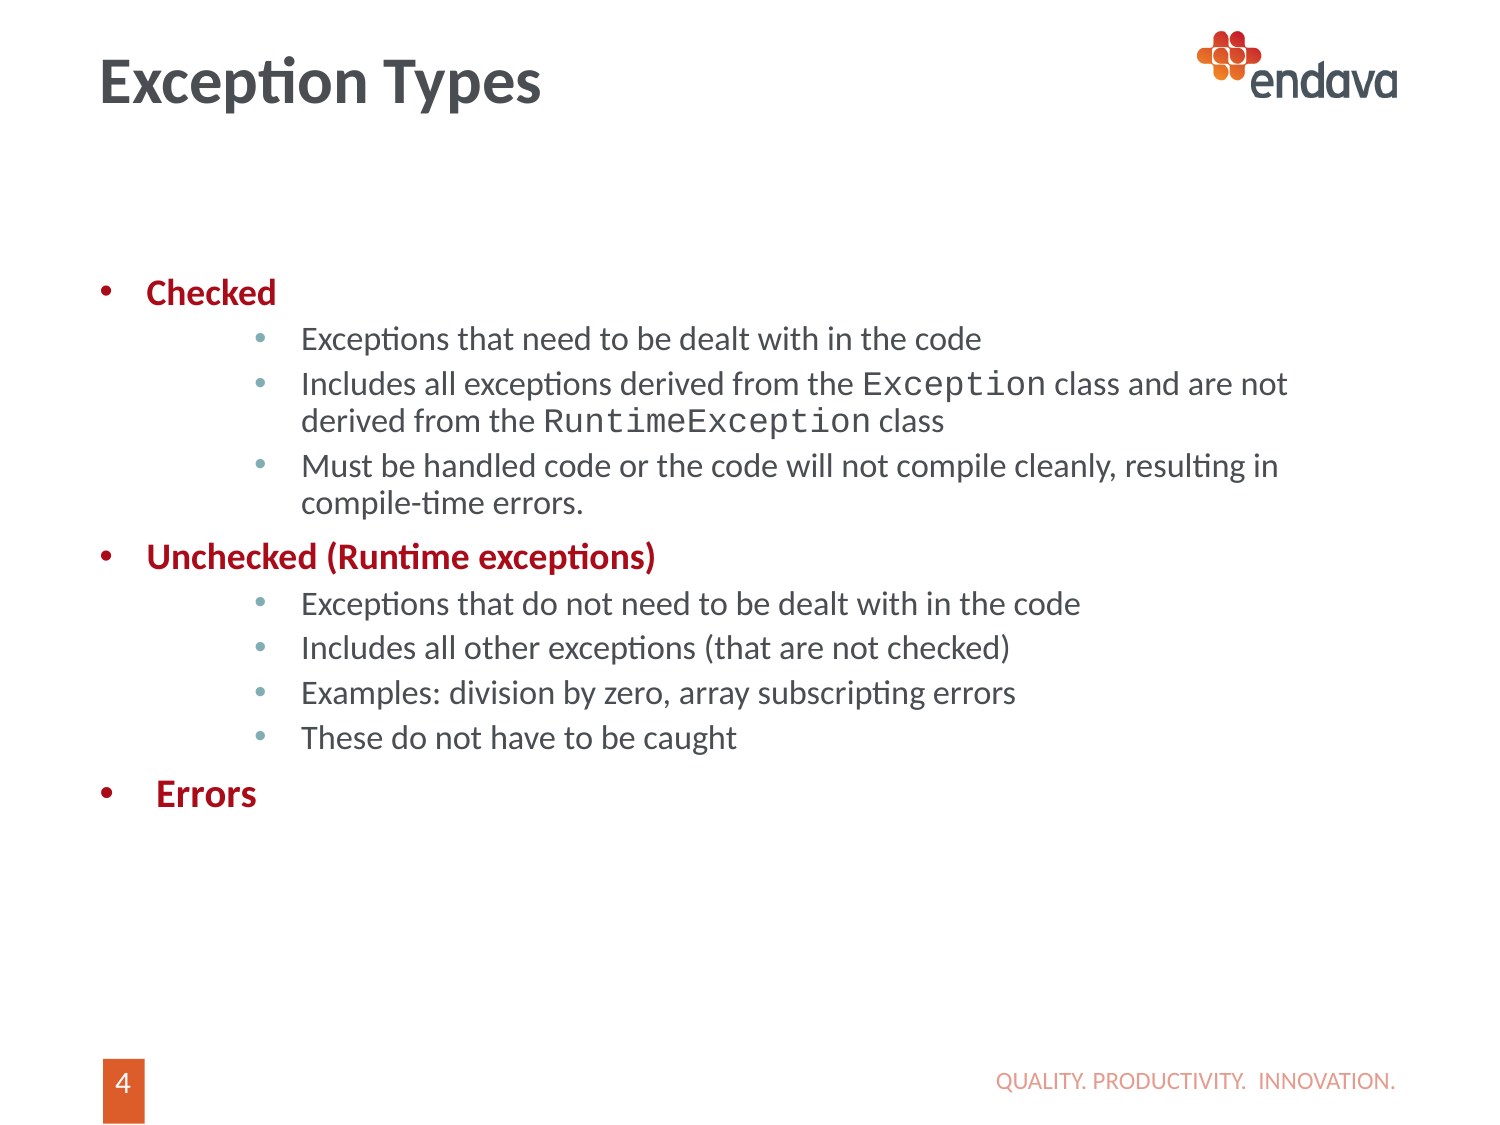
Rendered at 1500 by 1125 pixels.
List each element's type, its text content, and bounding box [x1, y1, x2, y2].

slide_number QUALITY. PRODUCTIVITY. INNOVATION. [939, 1049, 1397, 1110]
list Checked Exceptions that need to be dealt with in the code Includes all exceptions derived from the Exception class and are not derived from the RuntimeException class Must be handled code or the code will not compile cleanly, resulting in compile-time errors. Unchecked (Runtime exceptions) Exceptions that do not need to be dealt with in the code Includes all other exceptions (that are not checked) Examples: division by zero, array subscripting errors These do not have to be caught Errors [99, 265, 1397, 987]
title Exception Types [99, 38, 1148, 218]
picture [1197, 31, 1397, 98]
